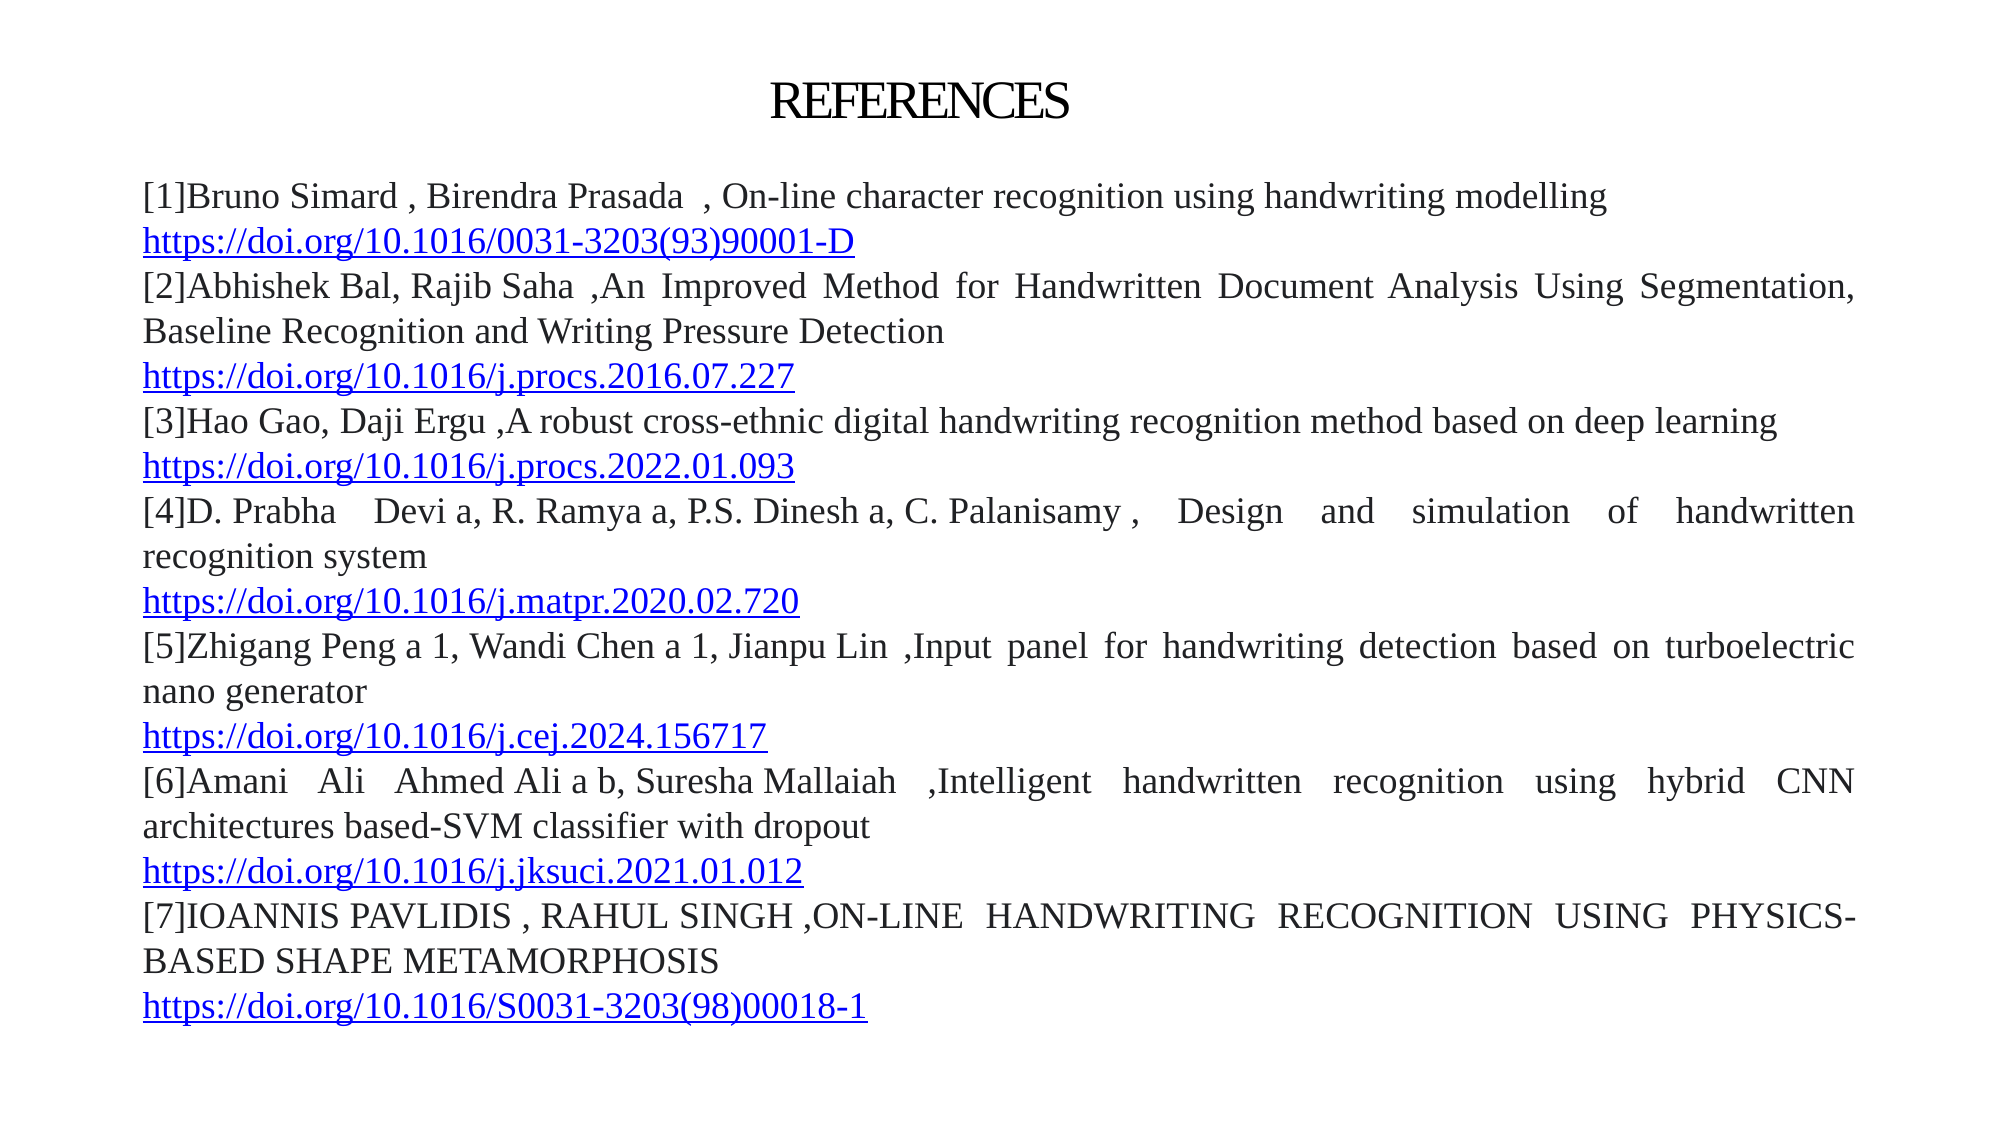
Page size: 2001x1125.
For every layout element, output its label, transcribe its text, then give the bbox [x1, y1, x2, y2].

list [1]Bruno Simard , Birendra Prasada , On-line character recognition using handwriting modelling https://doi.org/10.1016/0031-3203(93)90001-D [2]Abhishek Bal, Rajib Saha ,An Improved Method for Handwritten Document Analysis Using Segmentation, Baseline Recognition and Writing Pressure Detection https://doi.org/10.1016/j.procs.2016.07.227 [3]Hao Gao, Daji Ergu ,A robust cross-ethnic digital handwriting recognition method based on deep learning https://doi.org/10.1016/j.procs.2022.01.093 [4]D. Prabha Devi a, R. Ramya a, P.S. Dinesh a, C. Palanisamy , Design and simulation of handwritten recognition system https://doi.org/10.1016/j.matpr.2020.02.720 [5]Zhigang Peng a 1, Wandi Chen a 1, Jianpu Lin ,Input panel for handwriting detection based on turboelectric nano generator https://doi.org/10.1016/j.cej.2024.156717 [6]Amani Ali Ahmed Ali a b, Suresha Mallaiah ,Intelligent handwritten recognition using hybrid CNN architectures based-SVM classifier with dropout https://doi.org/10.1016/j.jksuci.2021.01.012 [7]IOANNIS PAVLIDIS , RAHUL SINGH ,ON-LINE HANDWRITING RECOGNITION USING PHYSICS-BASED SHAPE METAMORPHOSIS https://doi.org/10.1016/S0031-3203(98)00018-1 [142, 170, 1858, 1079]
title REFERENCES [767, 64, 1122, 127]
